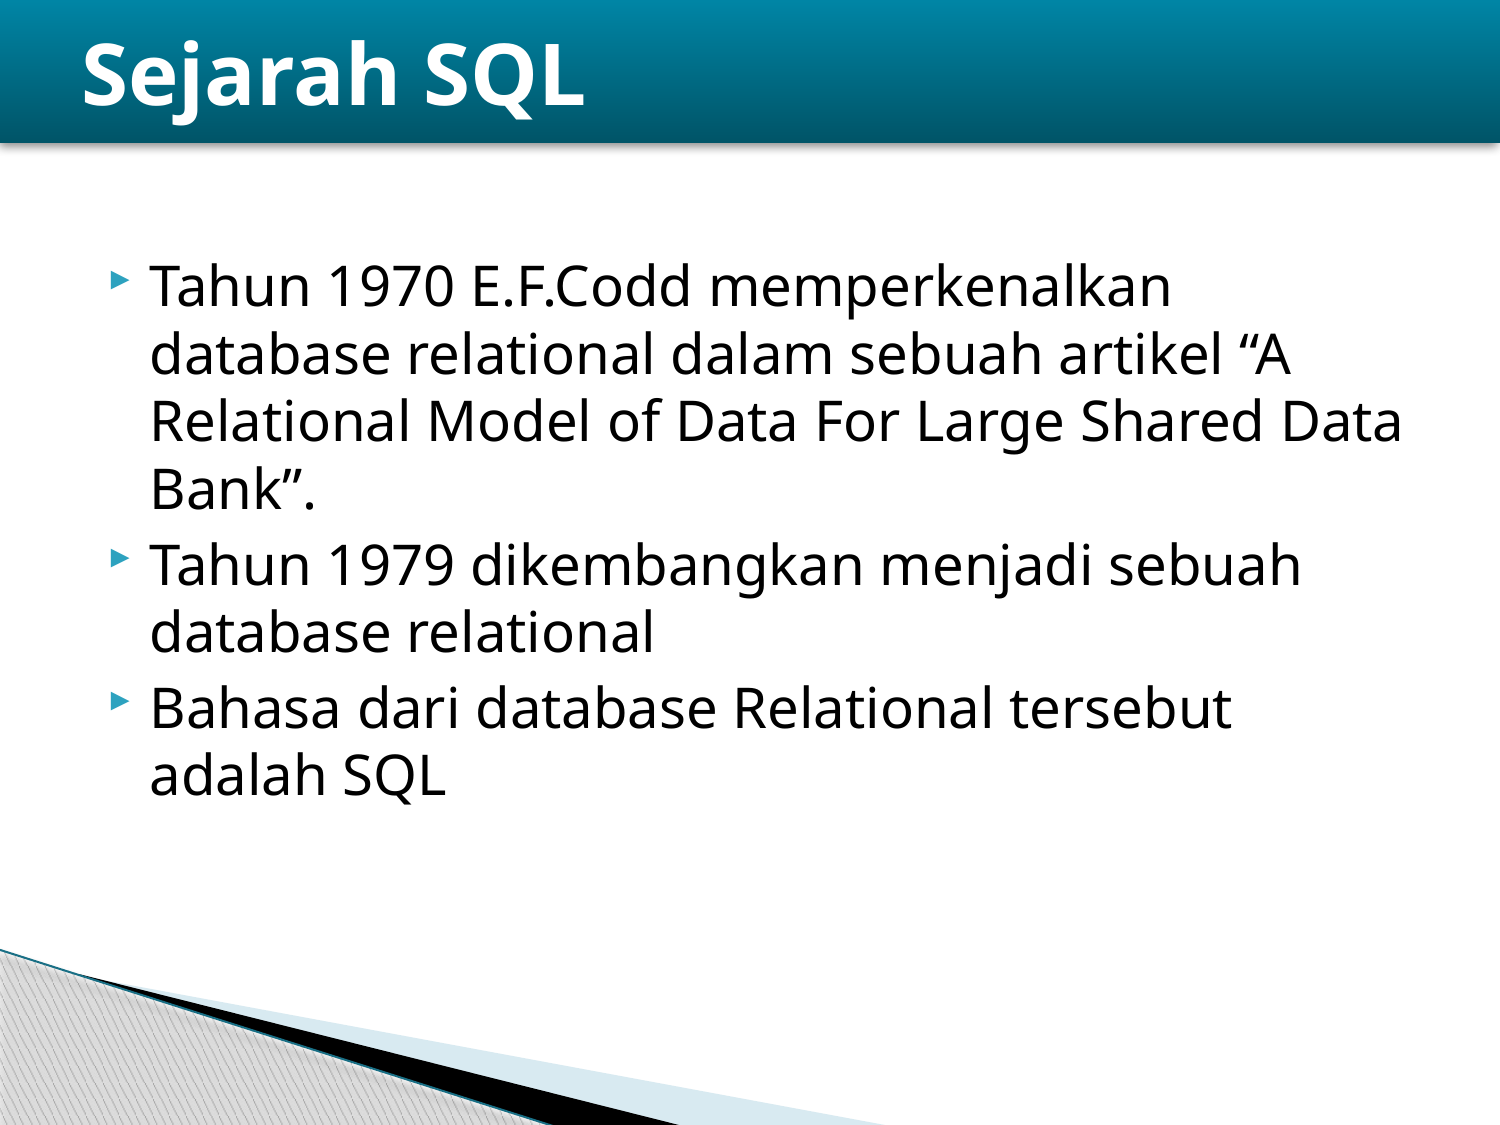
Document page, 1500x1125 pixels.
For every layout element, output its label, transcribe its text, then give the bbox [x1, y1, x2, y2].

title Sejarah SQL [0, 0, 1500, 143]
list Tahun 1970 E.F.Codd memperkenalkan database relational dalam sebuah artikel “A Relational Model of Data For Large Shared Data Bank”. Tahun 1979 dikembangkan menjadi sebuah database relational Bahasa dari database Relational tersebut adalah SQL [75, 243, 1425, 986]
